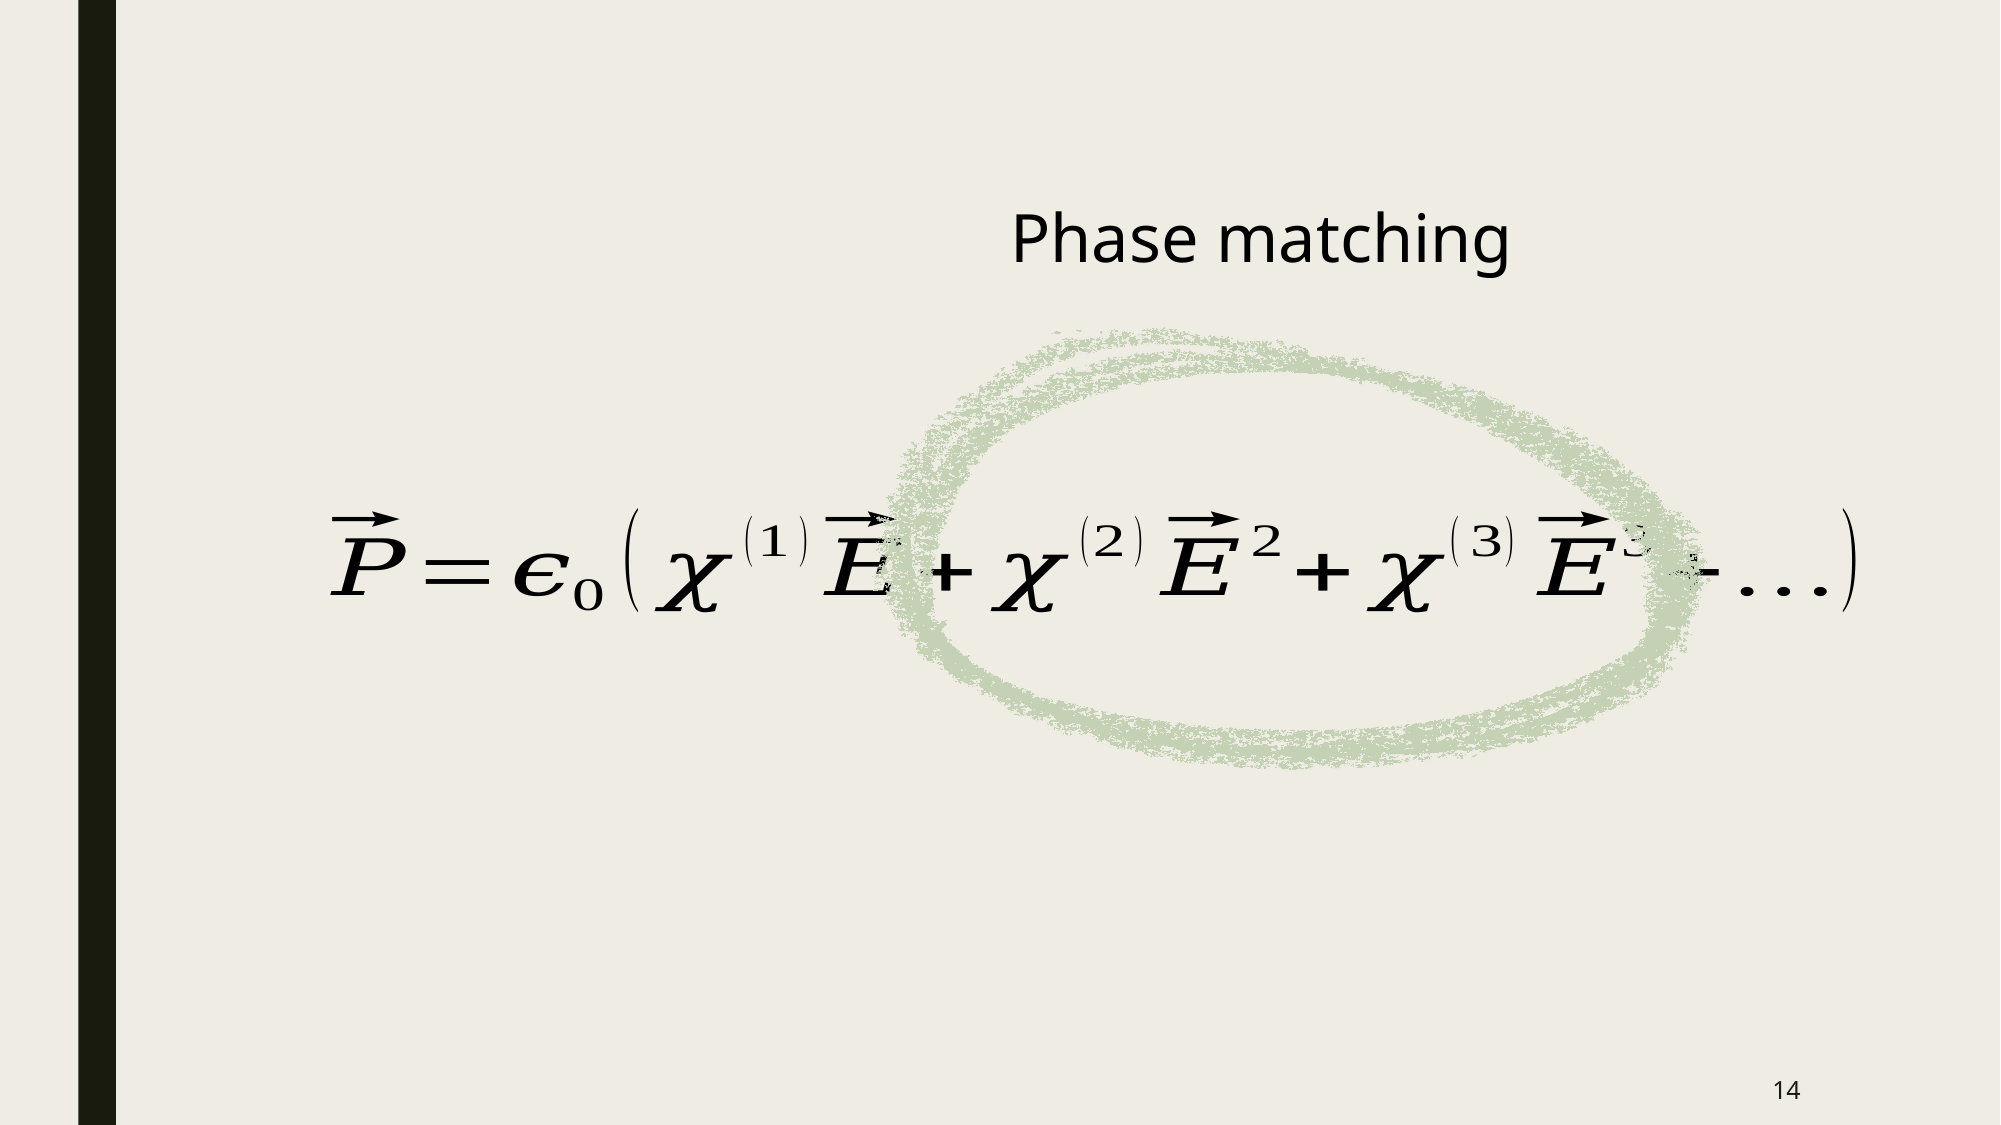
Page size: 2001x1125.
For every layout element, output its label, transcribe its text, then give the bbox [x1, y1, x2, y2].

text_box Phase matching [995, 188, 1528, 284]
picture [872, 327, 1711, 770]
slide_number 14 [1553, 1058, 1816, 1125]
